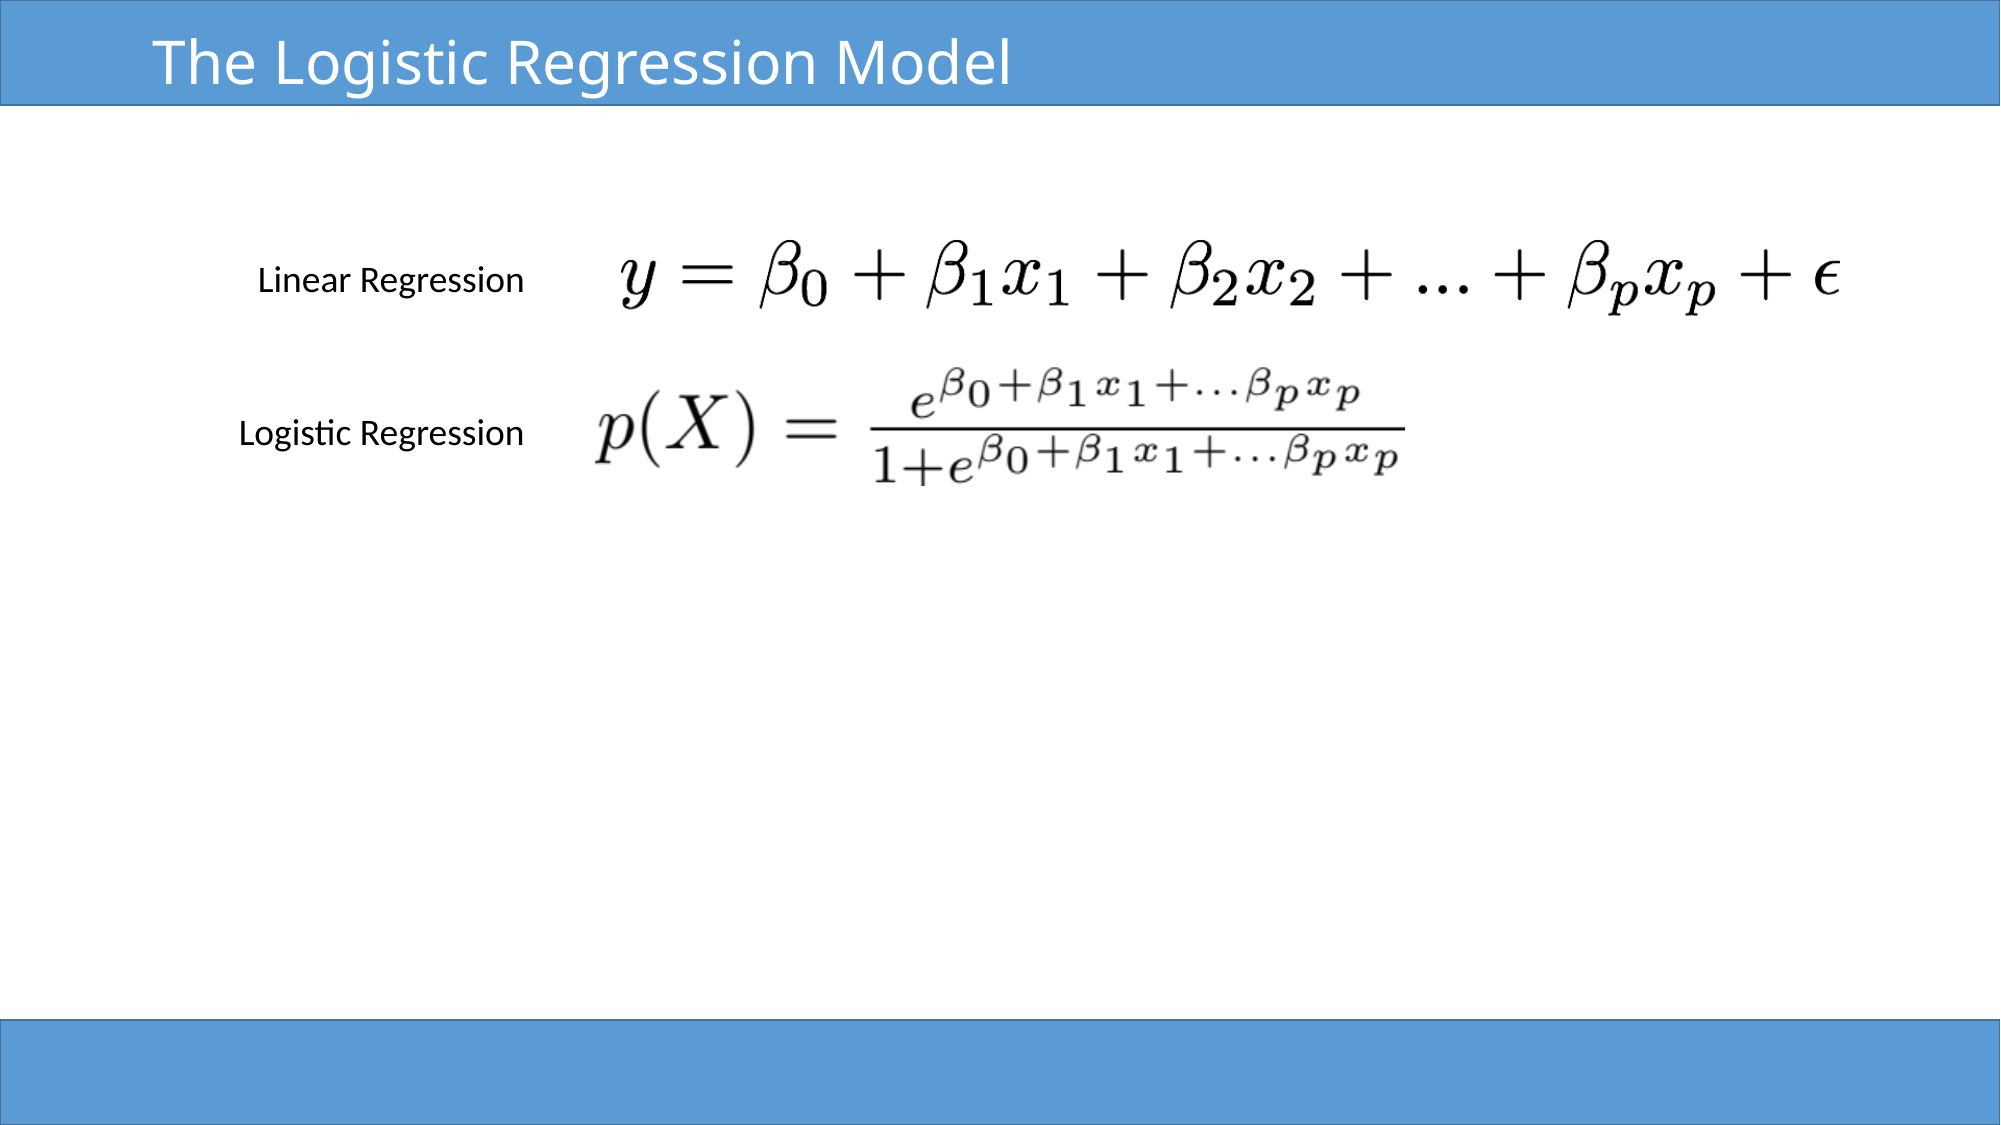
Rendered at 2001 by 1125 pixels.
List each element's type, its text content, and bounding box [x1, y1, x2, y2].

text_box [0, 1019, 2000, 1125]
text_box [0, 0, 2000, 106]
text_box Logistic Regression [223, 400, 540, 461]
picture [594, 366, 1406, 486]
picture [620, 239, 1840, 317]
title The Logistic Regression Model [137, 24, 1863, 106]
text_box Linear Regression [243, 247, 541, 308]
